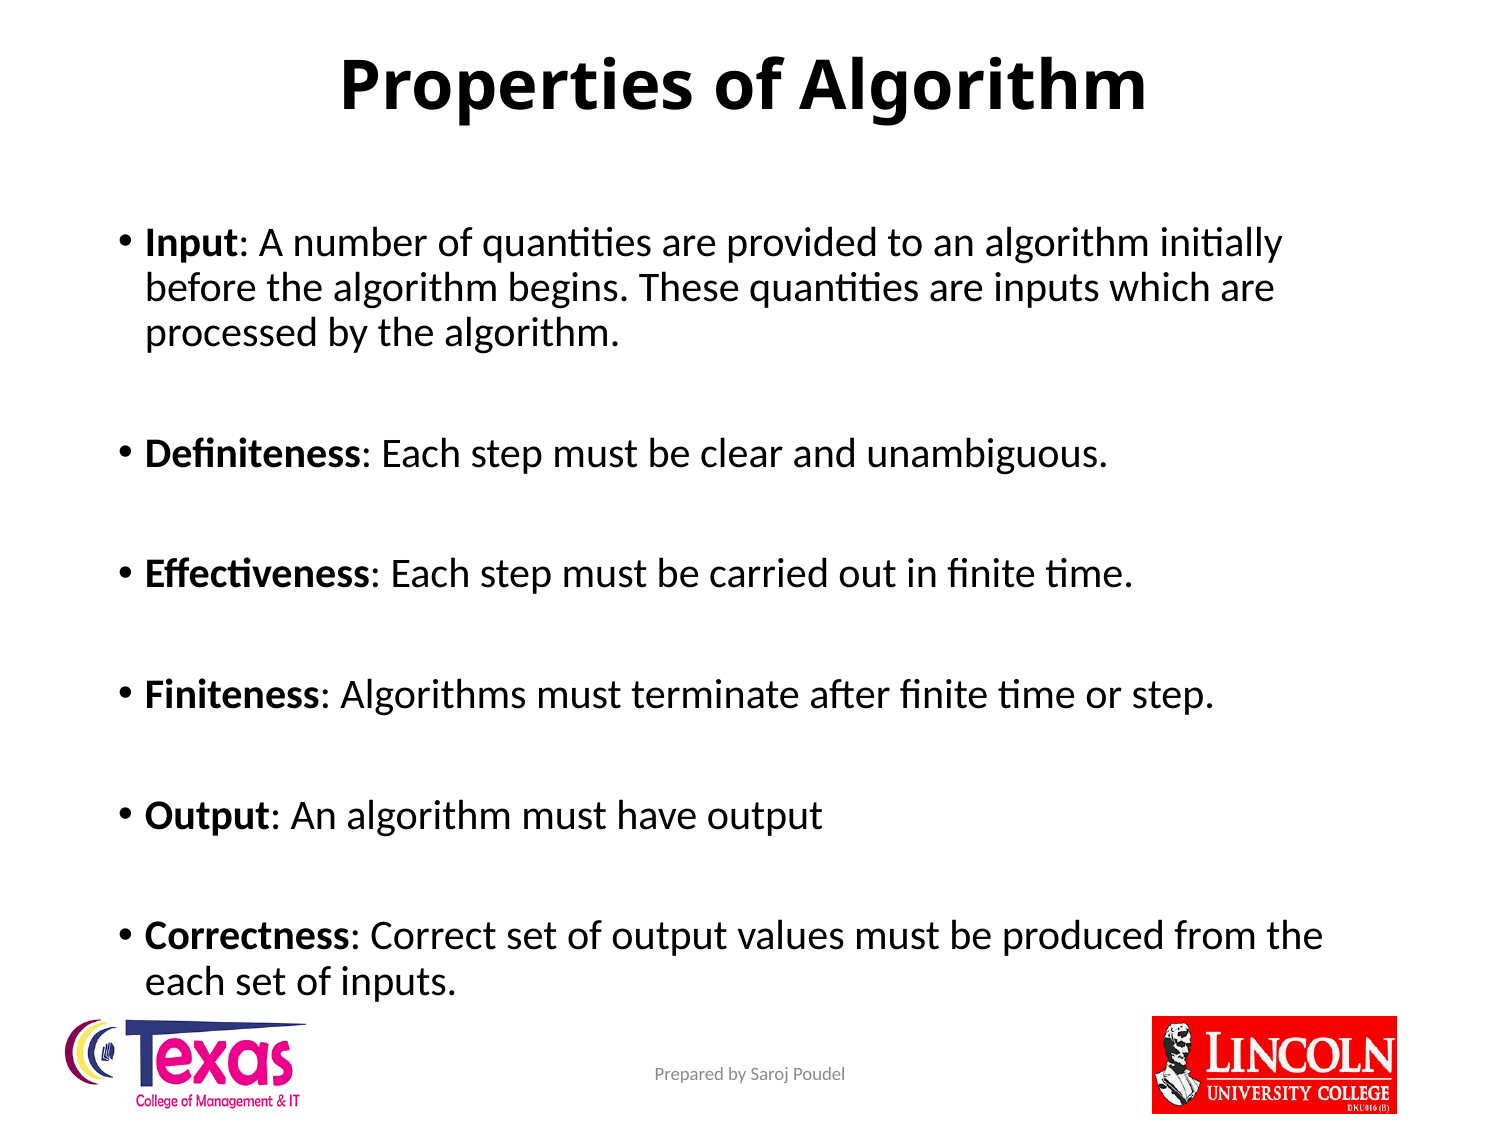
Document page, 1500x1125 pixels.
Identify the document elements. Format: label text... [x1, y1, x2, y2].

title Properties of Algorithm [97, 0, 1392, 175]
list Input: A number of quantities are provided to an algorithm initially before the algorithm begins. These quantities are inputs which are processed by the algorithm. Definiteness: Each step must be clear and unambiguous. Effectiveness: Each step must be carried out in finite time. Finiteness: Algorithms must terminate after finite time or step. Output: An algorithm must have output Correctness: Correct set of output values must be produced from the each set of inputs. [103, 212, 1397, 1014]
picture [1152, 1016, 1397, 1114]
picture [62, 1013, 307, 1111]
footer Prepared by Saroj Poudel [496, 1042, 1004, 1103]
